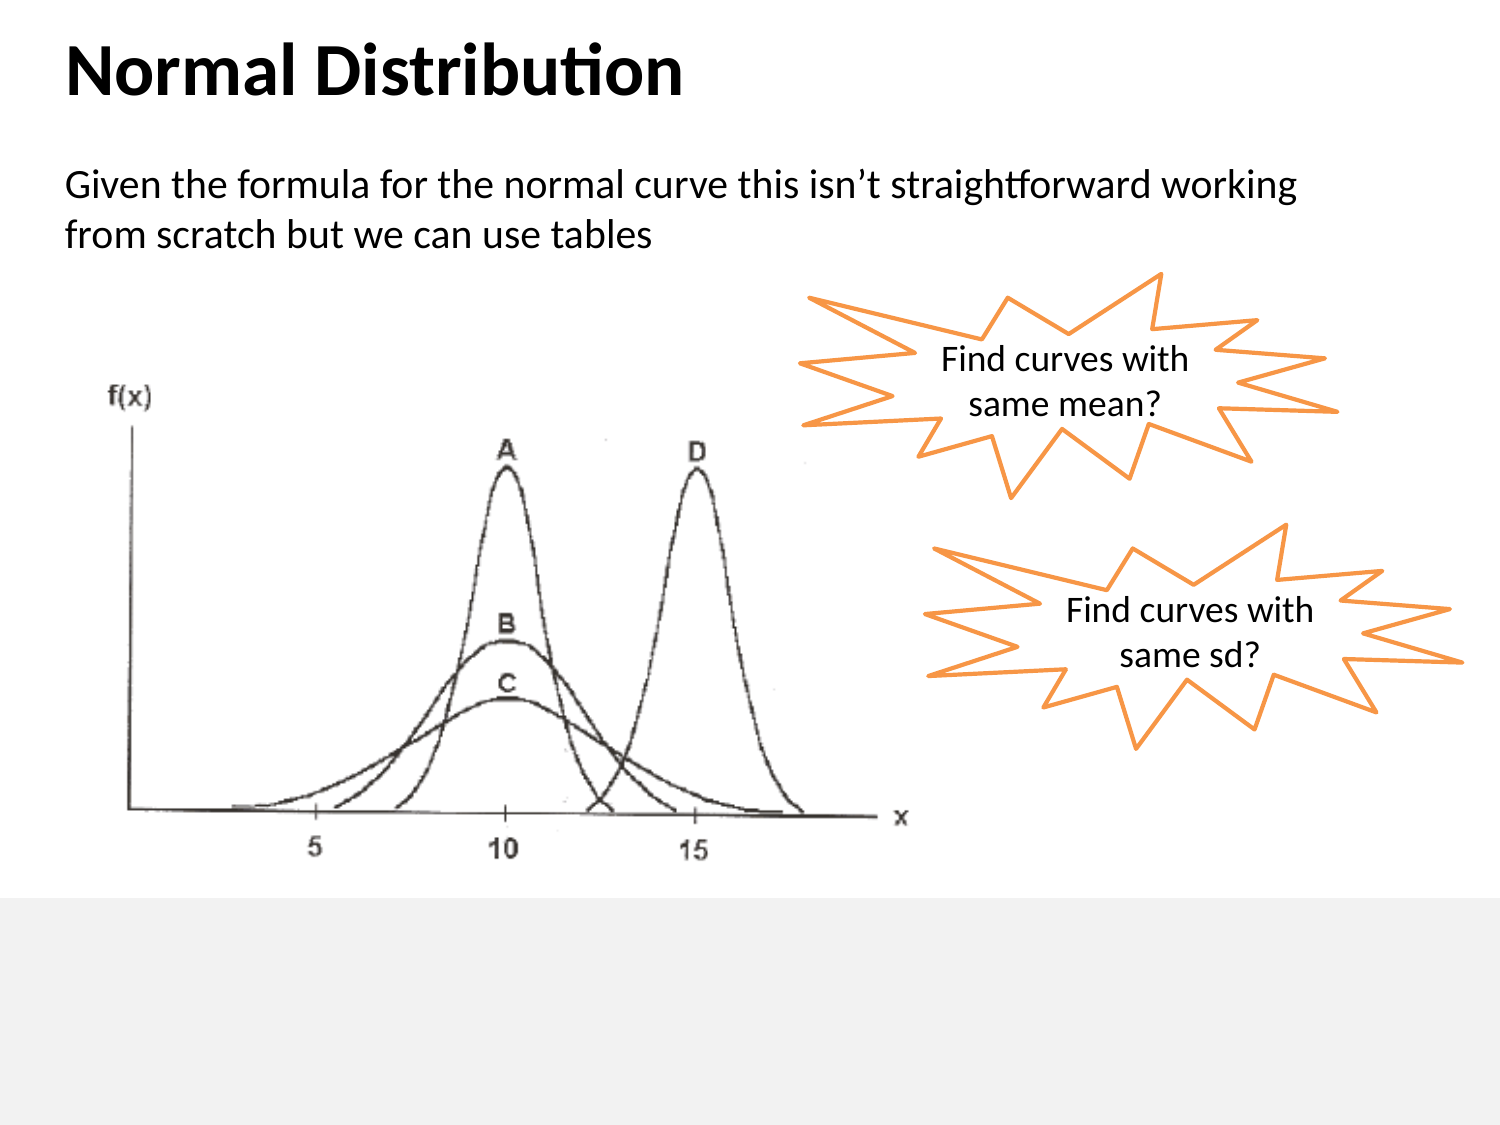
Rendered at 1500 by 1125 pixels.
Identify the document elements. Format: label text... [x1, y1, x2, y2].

title Normal Distribution [50, 12, 1400, 149]
picture [62, 360, 1026, 863]
text_box Find curves with same sd? [1029, 522, 1465, 751]
text_box Find curves with same mean? [807, 272, 1340, 481]
text_box Given the formula for the normal curve this isn’t straightforward working from scratch but we can use tables [49, 149, 1400, 265]
